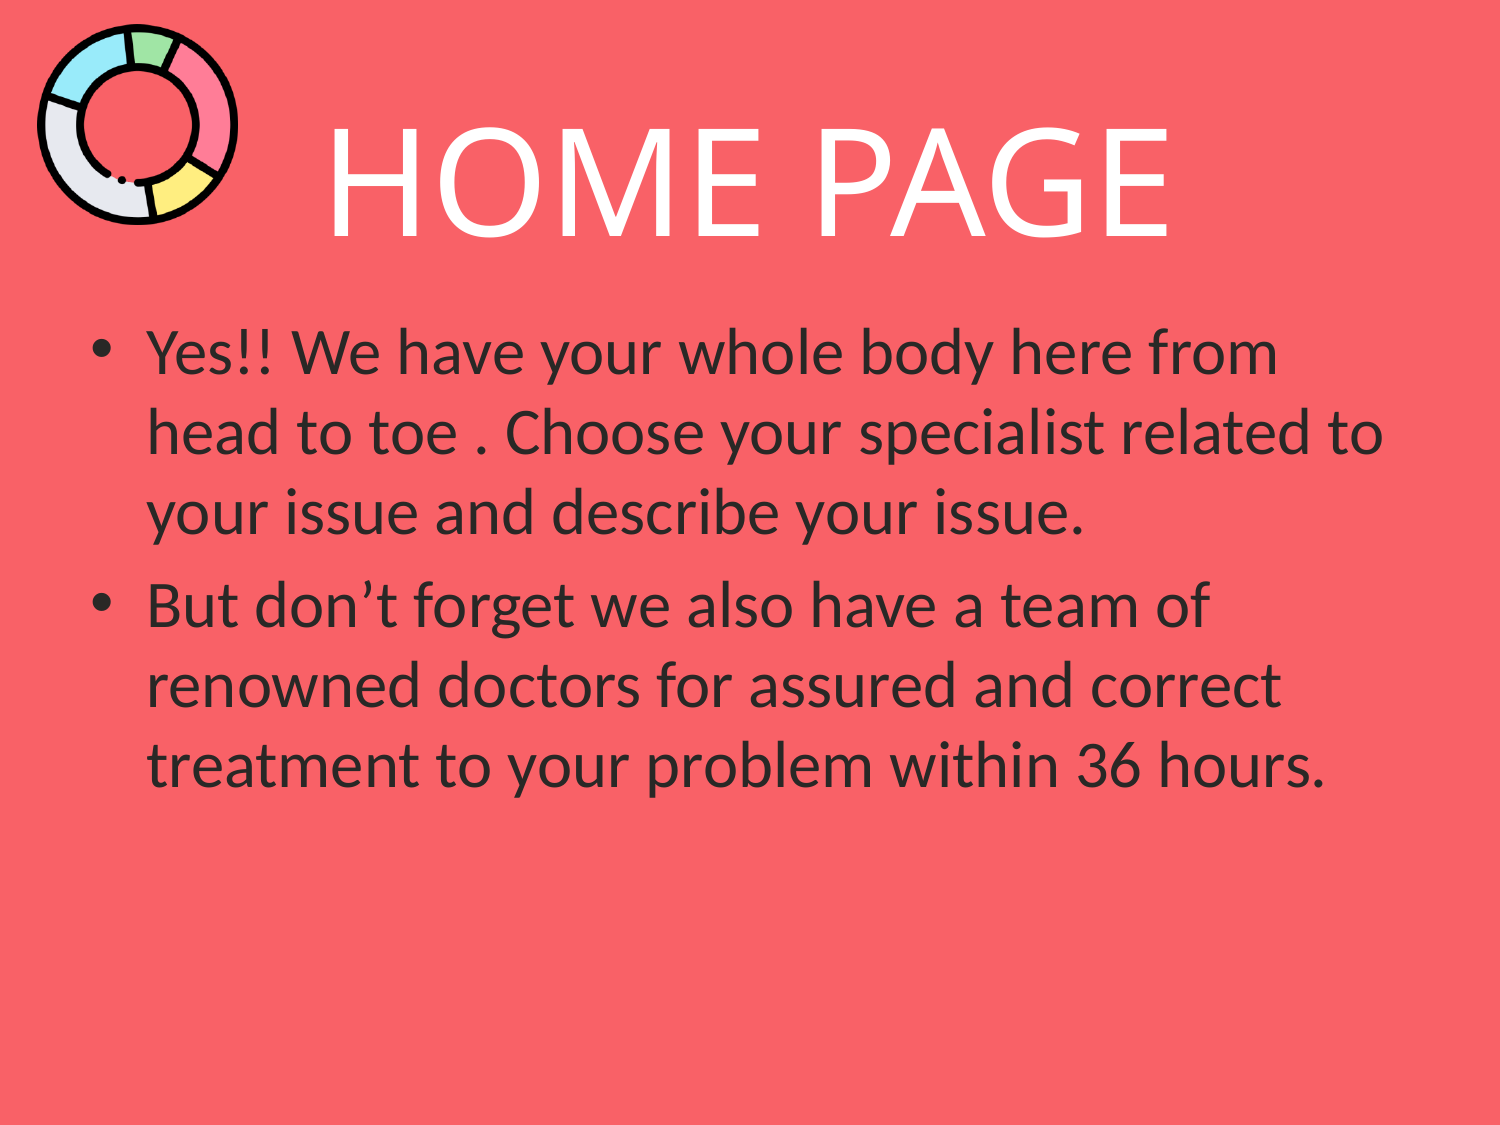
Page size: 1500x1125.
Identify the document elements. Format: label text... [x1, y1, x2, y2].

title HOME PAGE [73, 82, 1424, 271]
picture [37, 24, 238, 226]
list Yes!! We have your whole body here from head to toe . Choose your specialist related to your issue and describe your issue. But don’t forget we also have a team of renowned doctors for assured and correct treatment to your problem within 36 hours. [75, 299, 1425, 1043]
